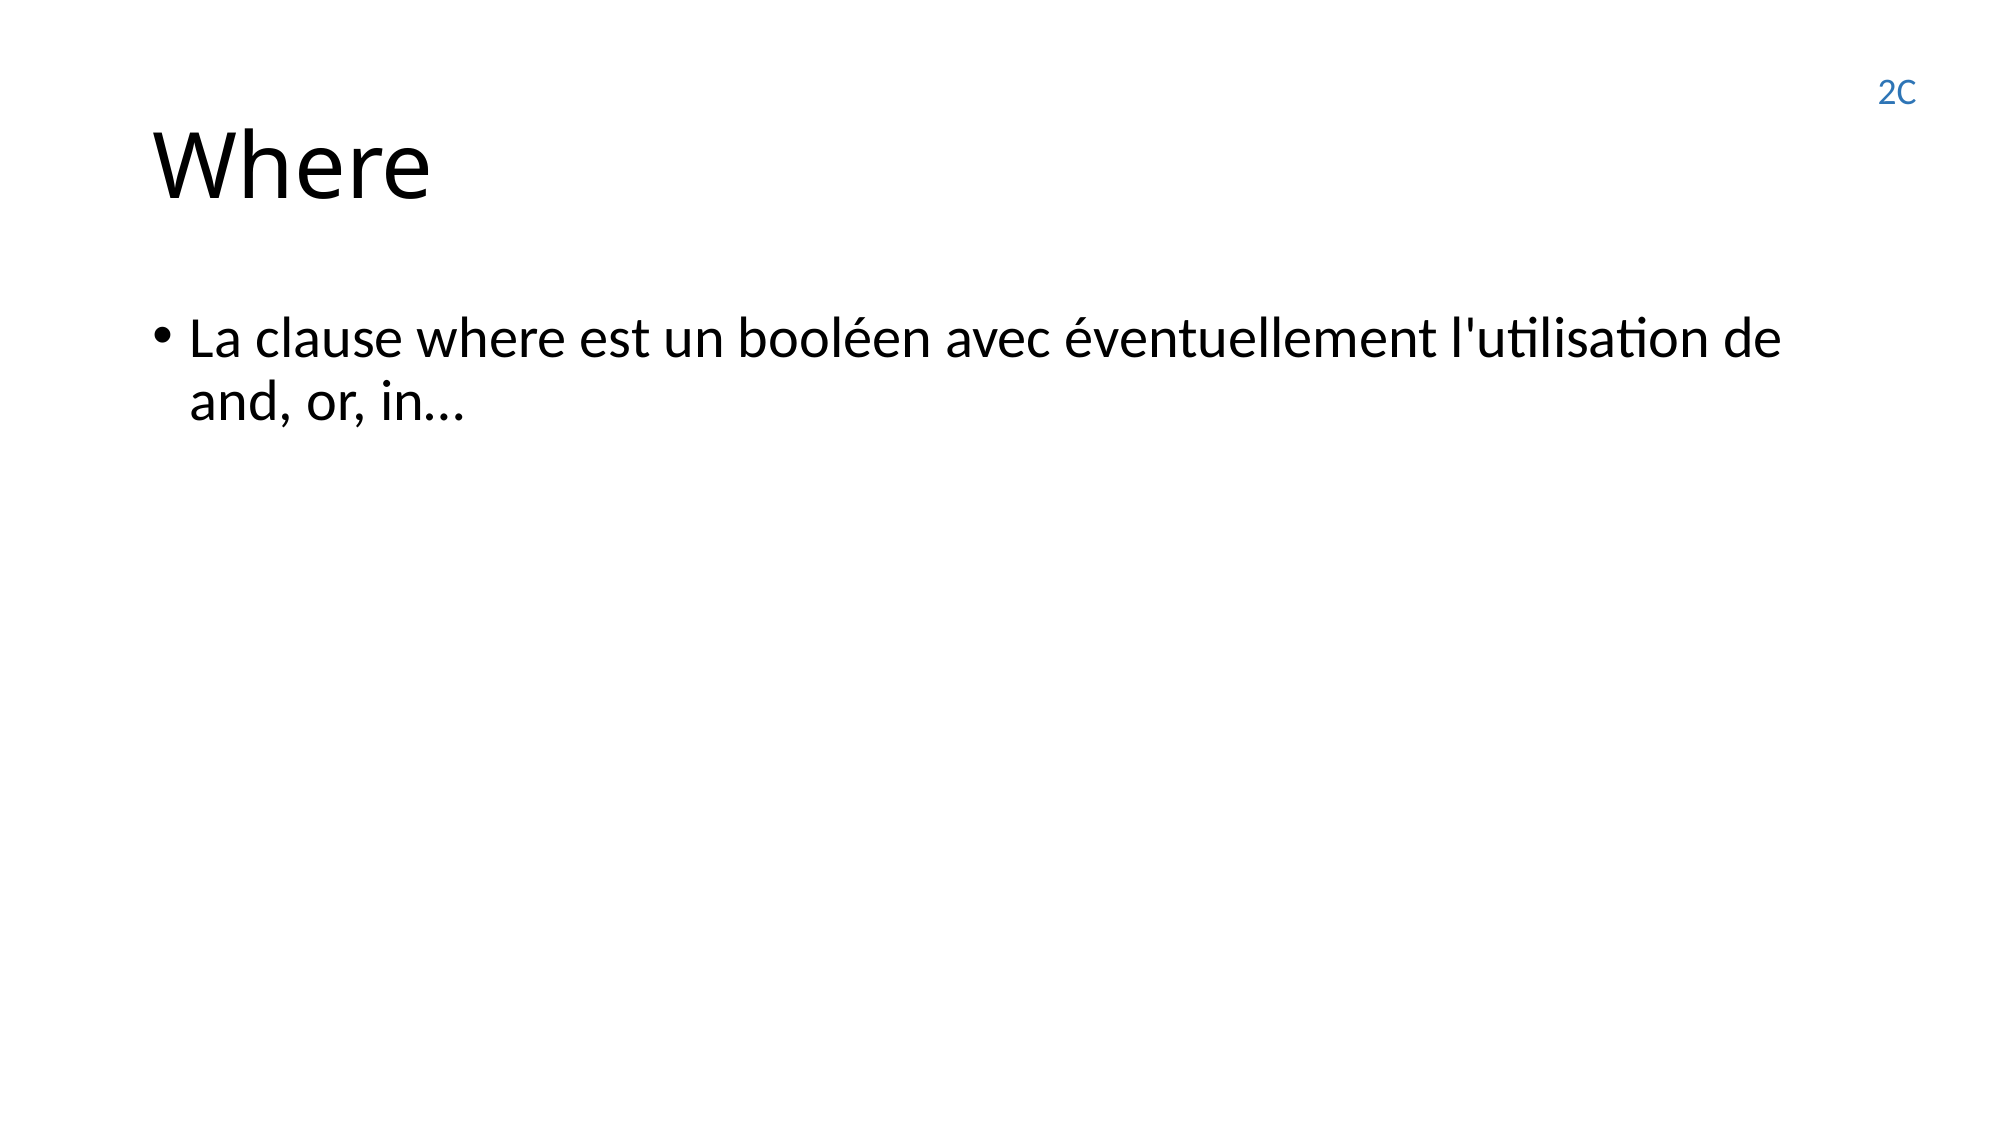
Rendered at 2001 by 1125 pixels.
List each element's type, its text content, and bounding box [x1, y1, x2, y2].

list La clause where est un booléen avec éventuellement l'utilisation de and, or, in… [137, 299, 1863, 1014]
title Where [137, 59, 1863, 278]
text_box 2C [1862, 59, 1932, 120]
